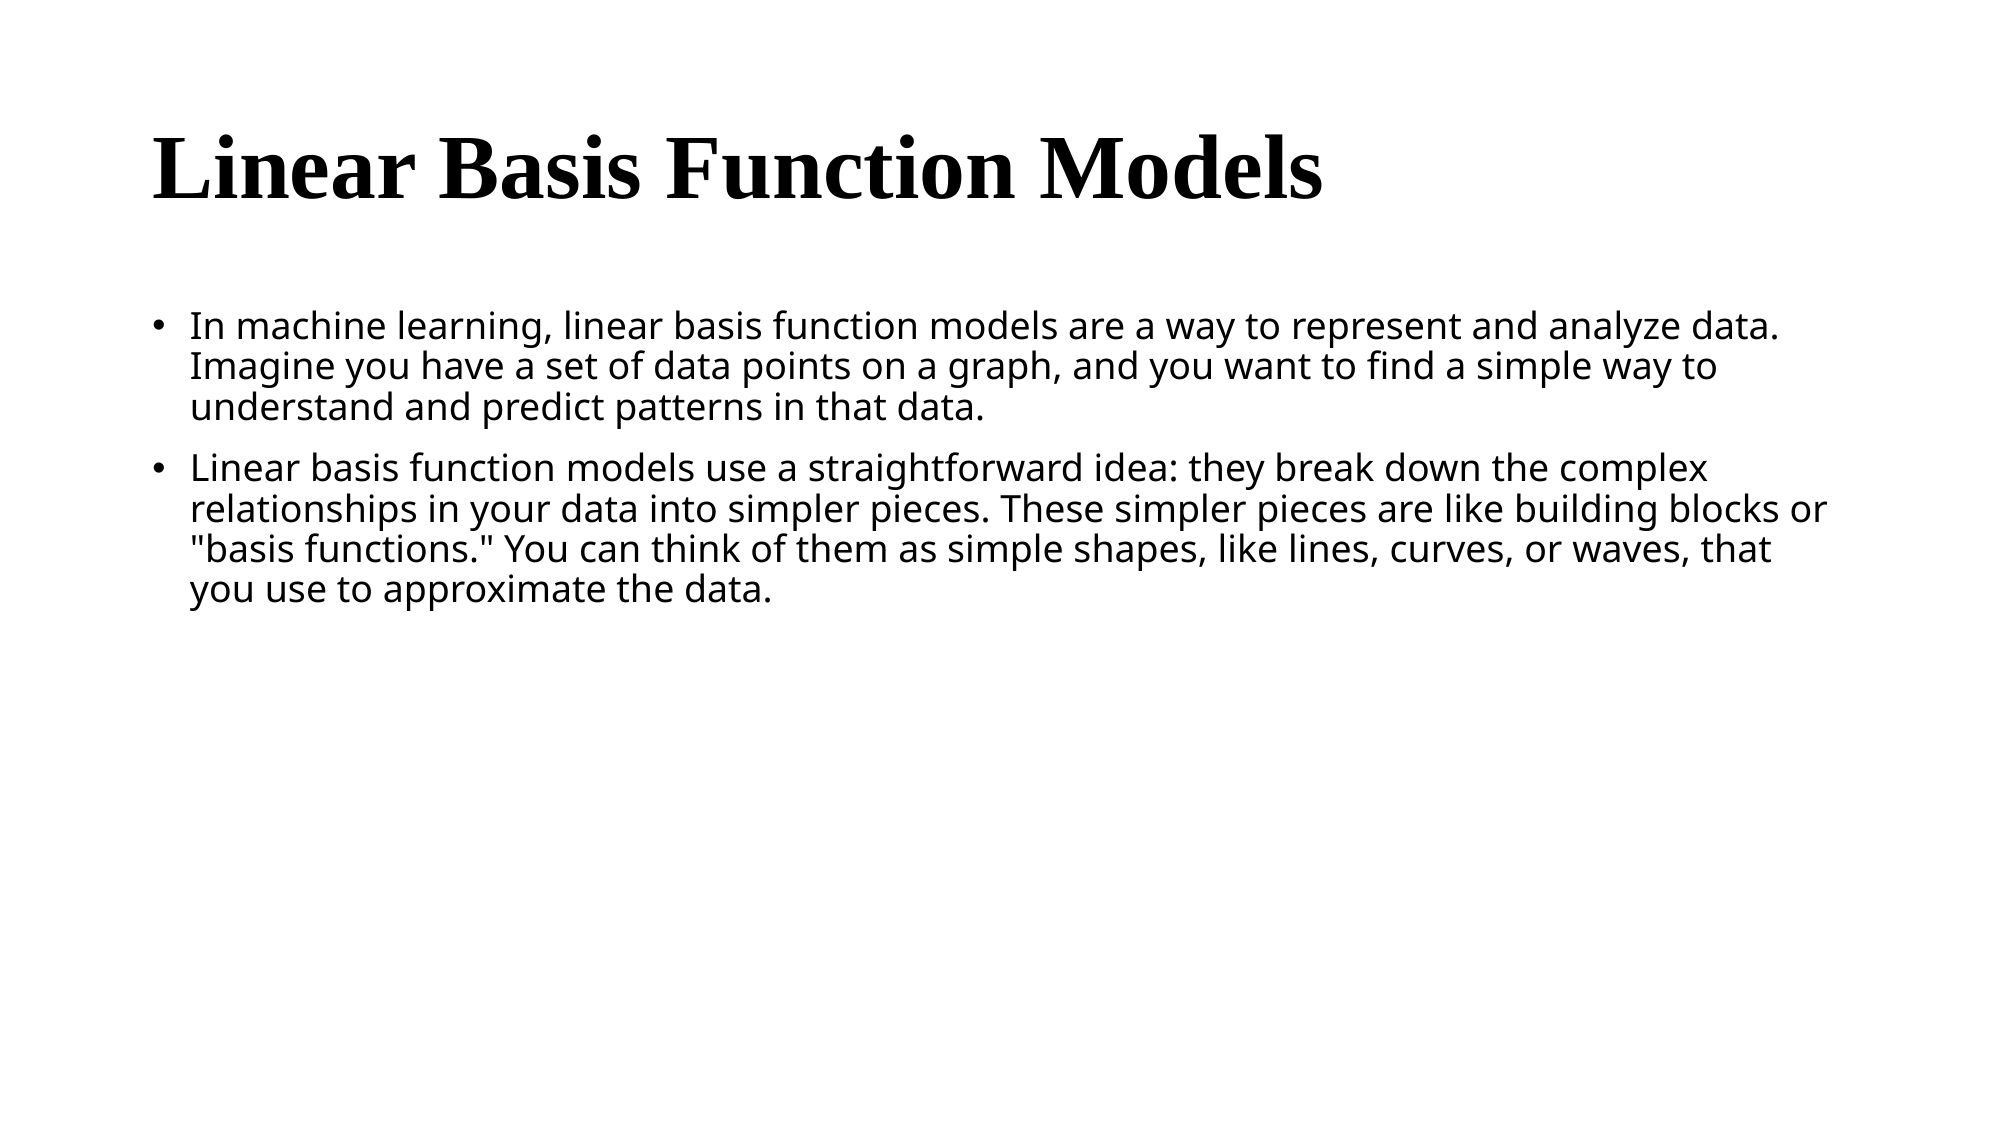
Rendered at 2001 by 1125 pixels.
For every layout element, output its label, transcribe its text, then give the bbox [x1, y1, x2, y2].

list In machine learning, linear basis function models are a way to represent and analyze data. Imagine you have a set of data points on a graph, and you want to find a simple way to understand and predict patterns in that data. Linear basis function models use a straightforward idea: they break down the complex relationships in your data into simpler pieces. These simpler pieces are like building blocks or "basis functions." You can think of them as simple shapes, like lines, curves, or waves, that you use to approximate the data. [137, 299, 1863, 1014]
title Linear Basis Function Models [137, 59, 1863, 278]
